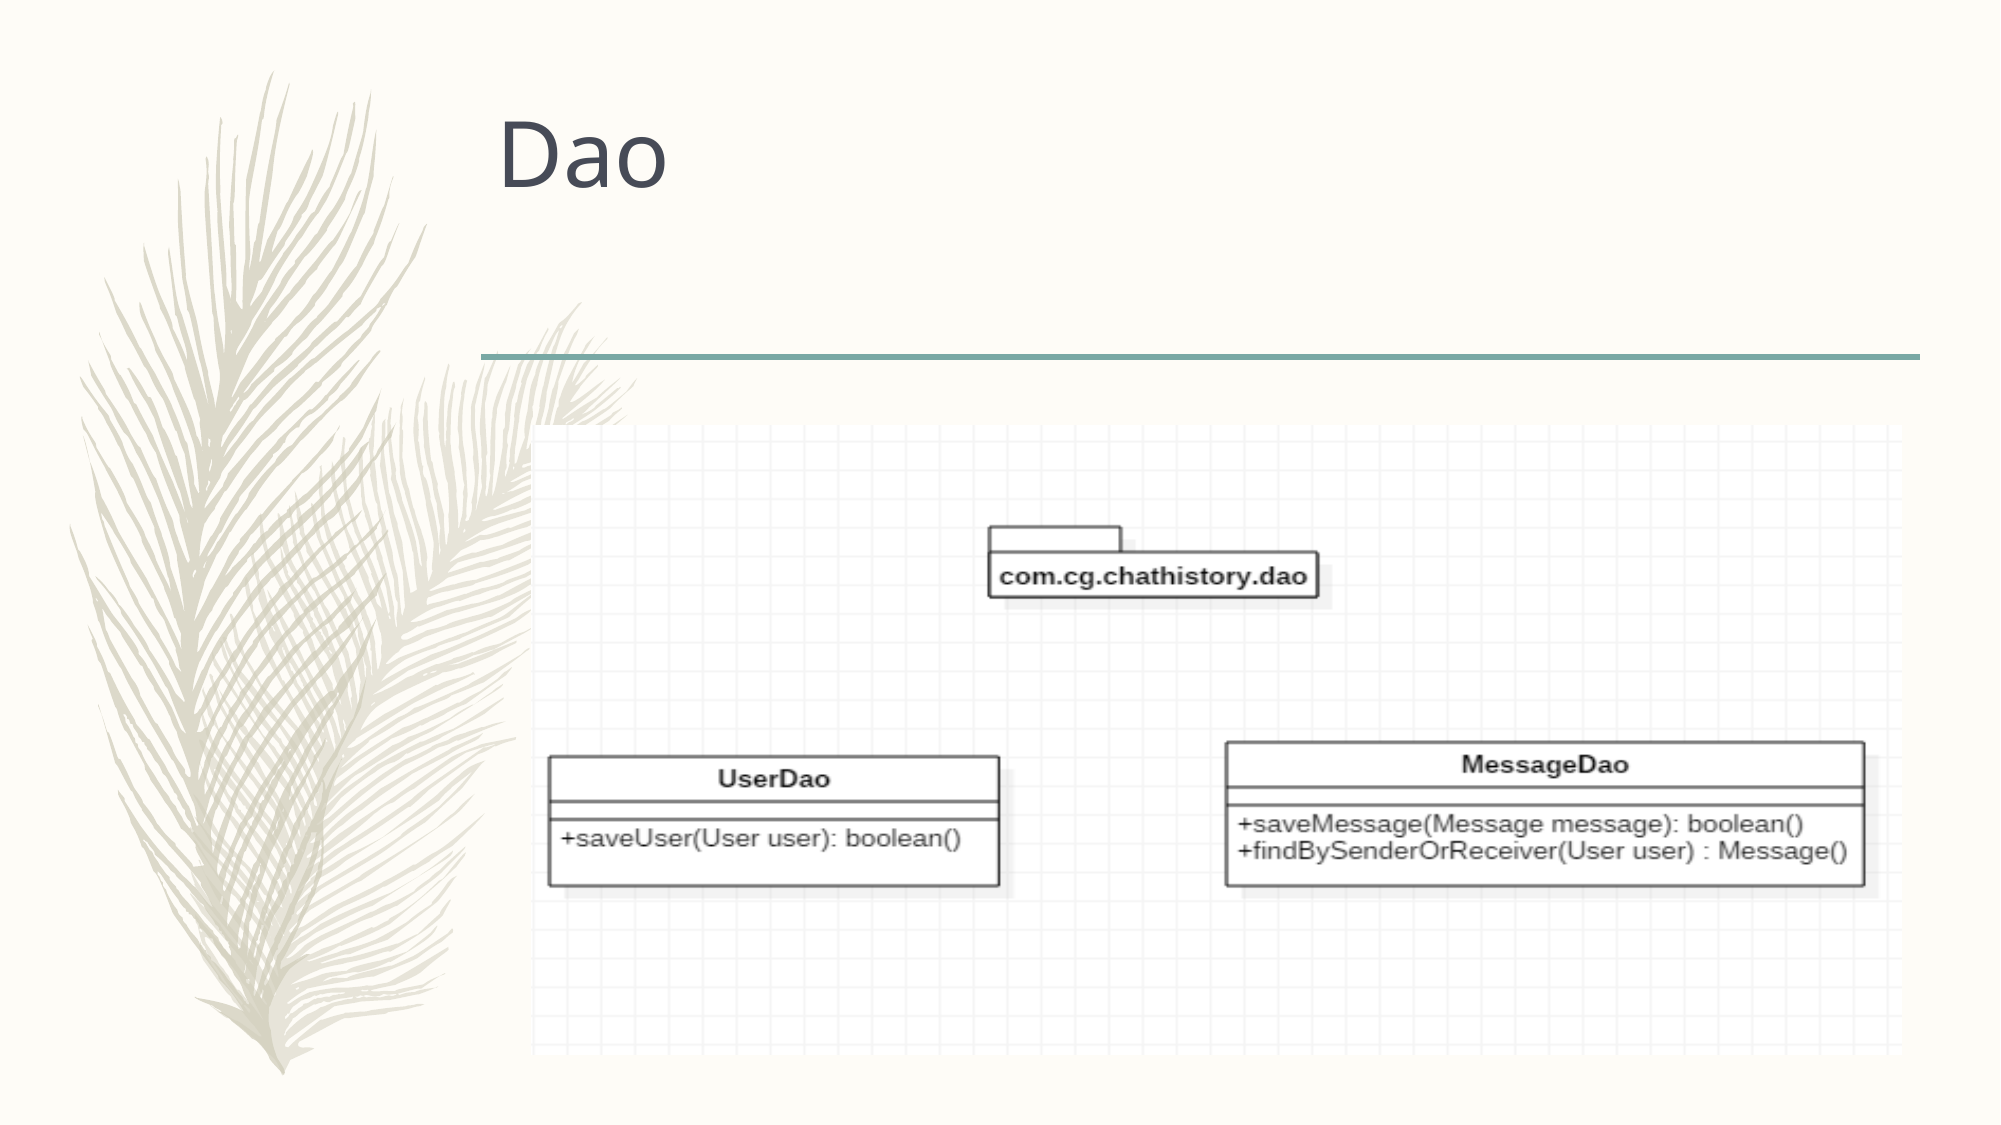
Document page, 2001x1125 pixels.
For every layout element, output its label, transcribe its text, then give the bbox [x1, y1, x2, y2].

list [531, 424, 1902, 1055]
title Dao [481, 93, 1920, 350]
